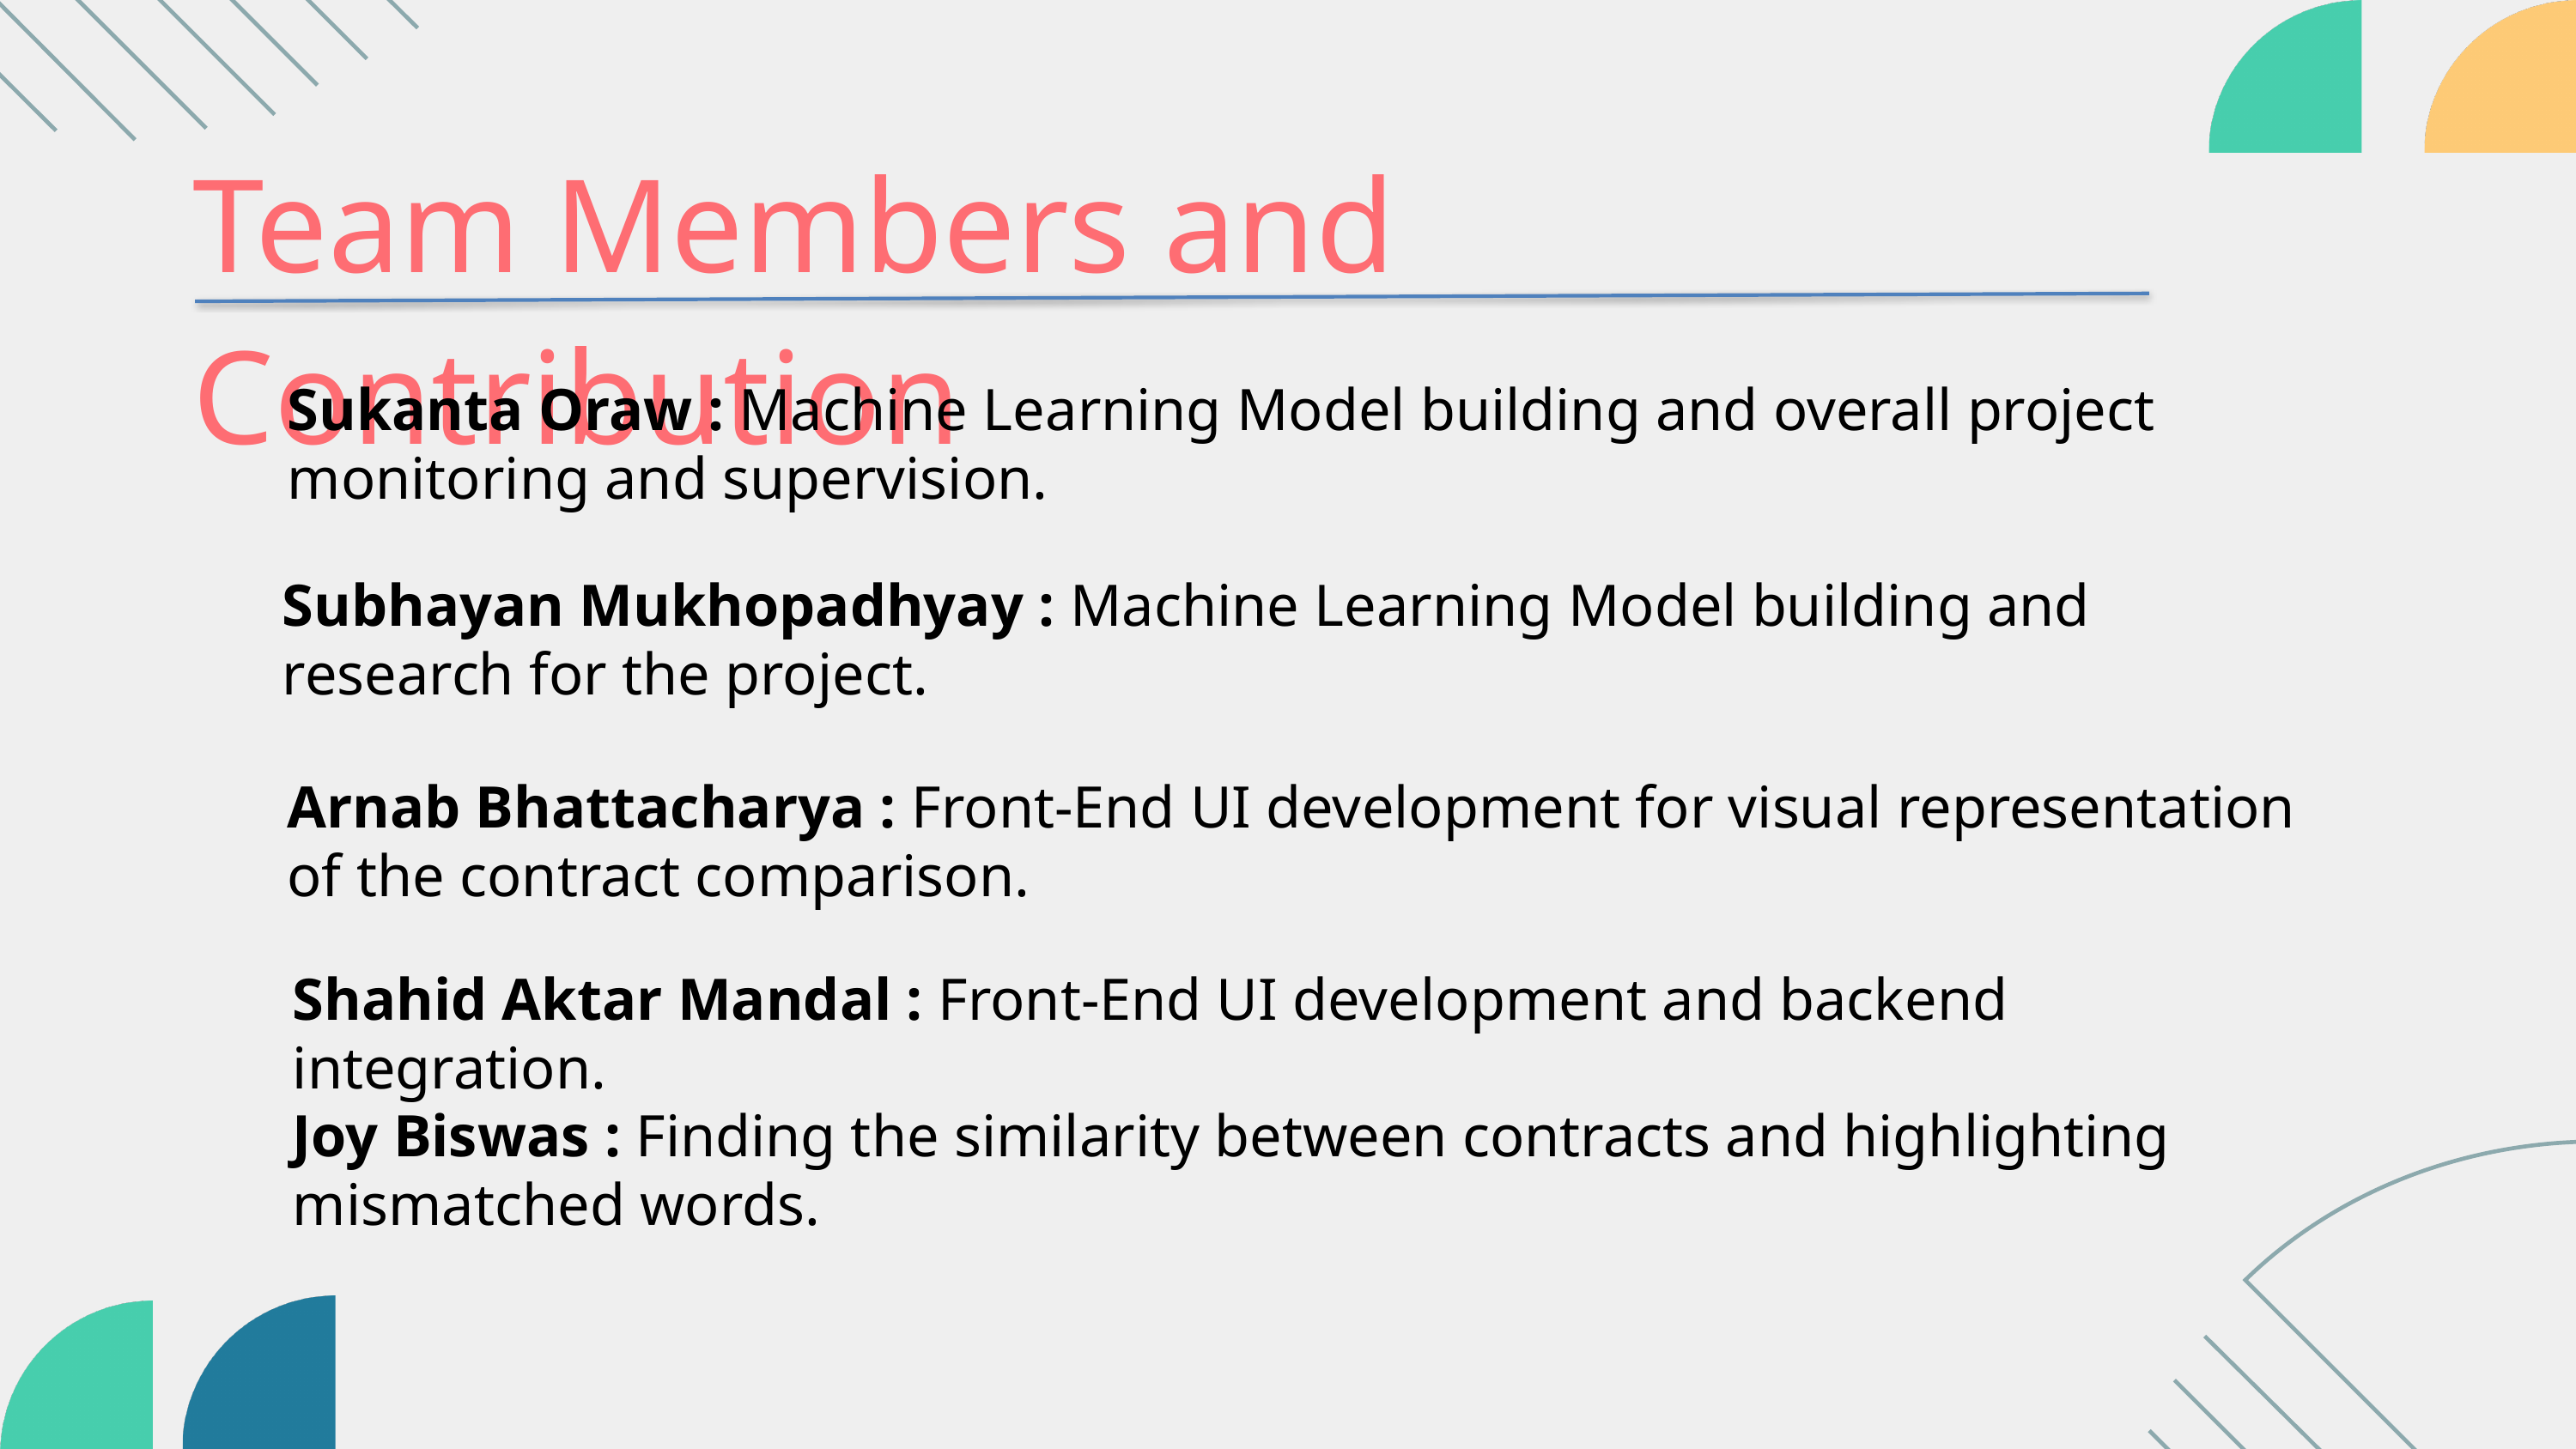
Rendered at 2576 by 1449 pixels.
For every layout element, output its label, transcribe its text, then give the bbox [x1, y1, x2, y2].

text_box [182, 1295, 336, 1449]
text_box Arnab Bhattacharya : Front-End UI development for visual representation of the contract comparison. [274, 764, 2337, 915]
text_box [2208, 0, 2362, 153]
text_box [192, 126, 2196, 302]
text_box [2424, 0, 2576, 153]
text_box [0, 1300, 153, 1449]
text_box Joy Biswas : Finding the similarity between contracts and highlighting mismatched words. [279, 1093, 2106, 1243]
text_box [2111, 949, 2576, 1449]
text_box Subhayan Mukhopadhyay : Machine Learning Model building and research for the project. [269, 562, 2332, 713]
text_box Shahid Aktar Mandal : Front-End UI development and backend integration. [279, 956, 2106, 1093]
text_box Sukanta Oraw : Machine Learning Model building and overall project monitoring and supervision. [274, 367, 2297, 518]
